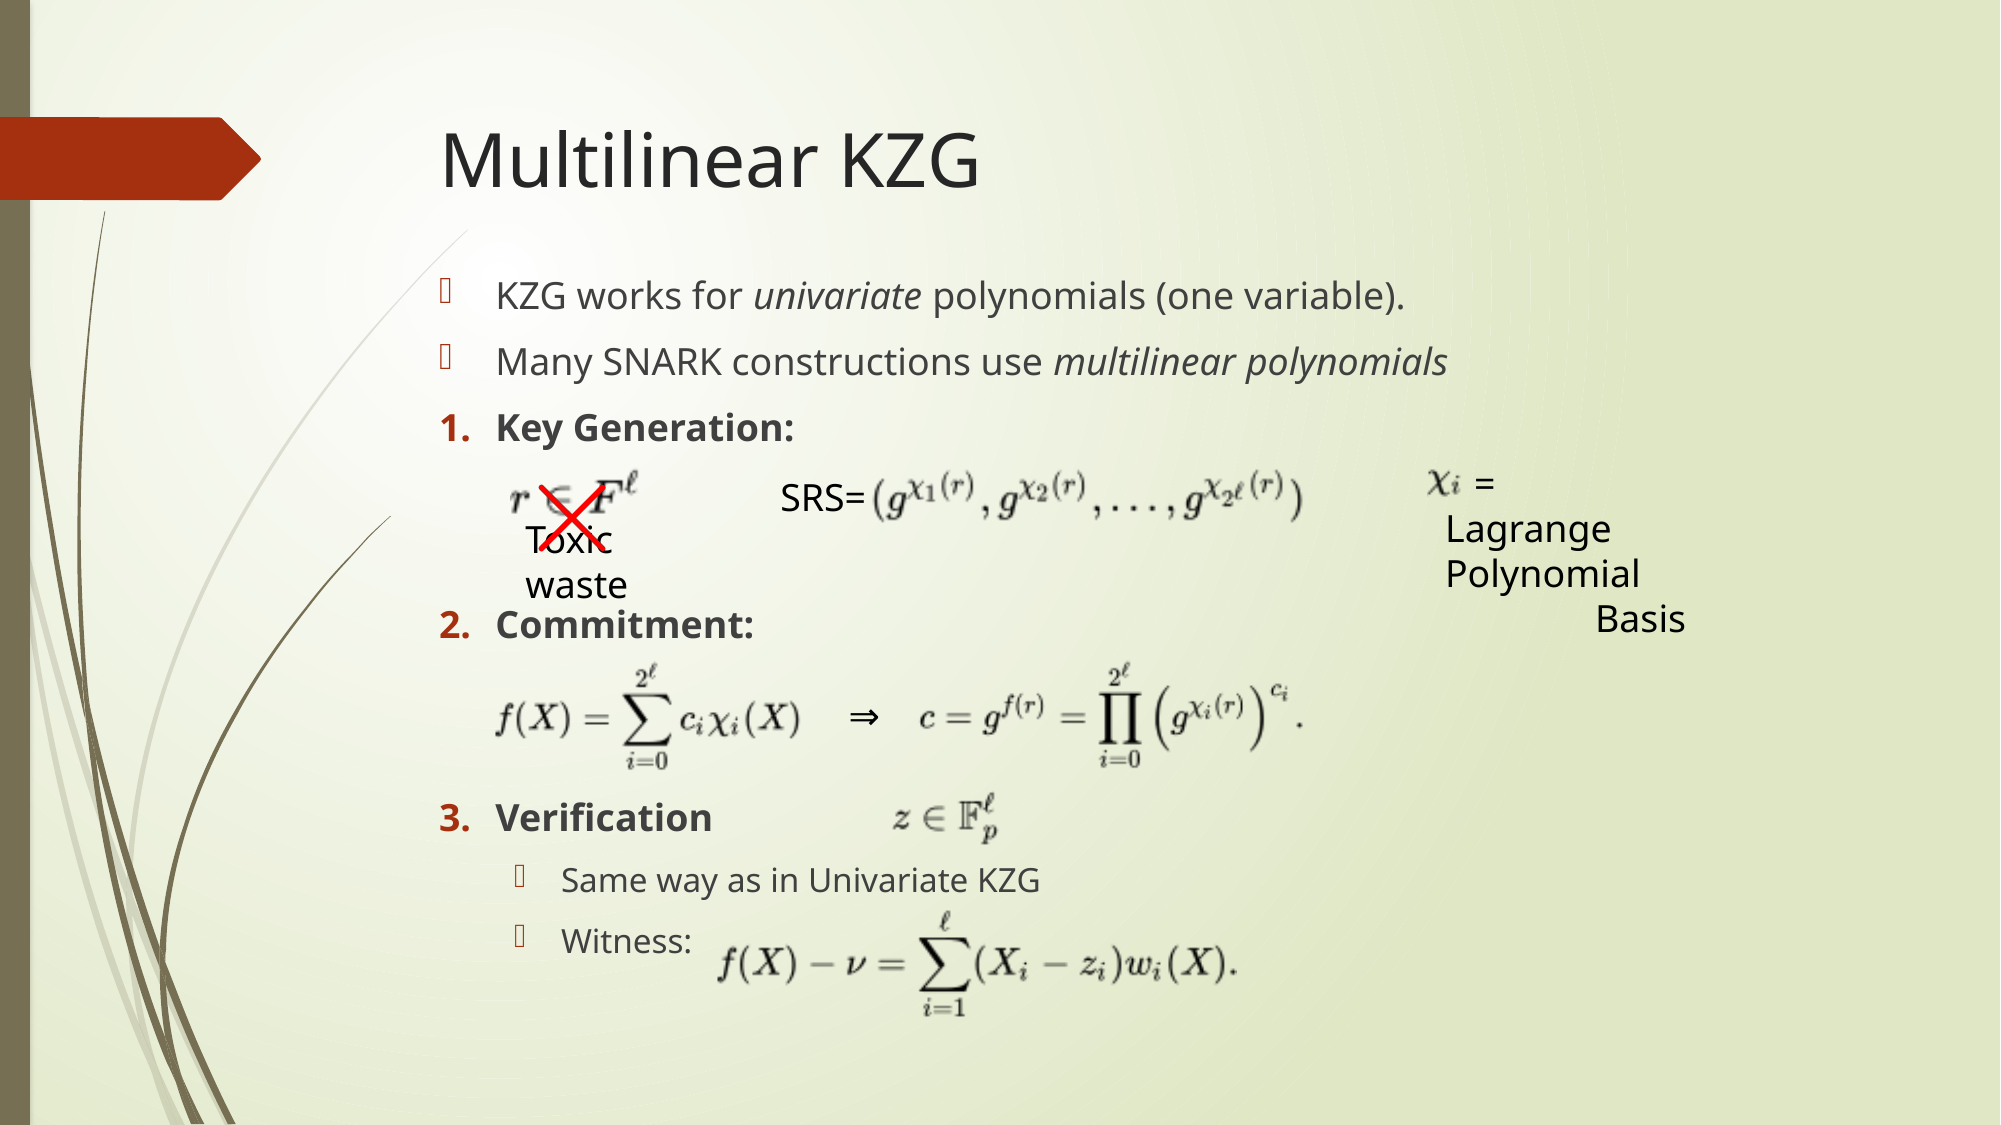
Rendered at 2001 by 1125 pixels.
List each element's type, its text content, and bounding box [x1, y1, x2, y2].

picture [891, 655, 1306, 849]
text_box Toxic waste [510, 508, 680, 614]
picture [870, 466, 1306, 525]
title Multilinear KZG [424, 105, 1886, 316]
picture [715, 902, 1237, 1023]
text_box ⇒ [833, 684, 894, 745]
picture [1427, 466, 1465, 500]
text_box = Lagrange Polynomial Basis [1430, 452, 1762, 647]
picture [472, 650, 823, 780]
text_box SRS= [765, 466, 869, 527]
picture [510, 466, 641, 558]
